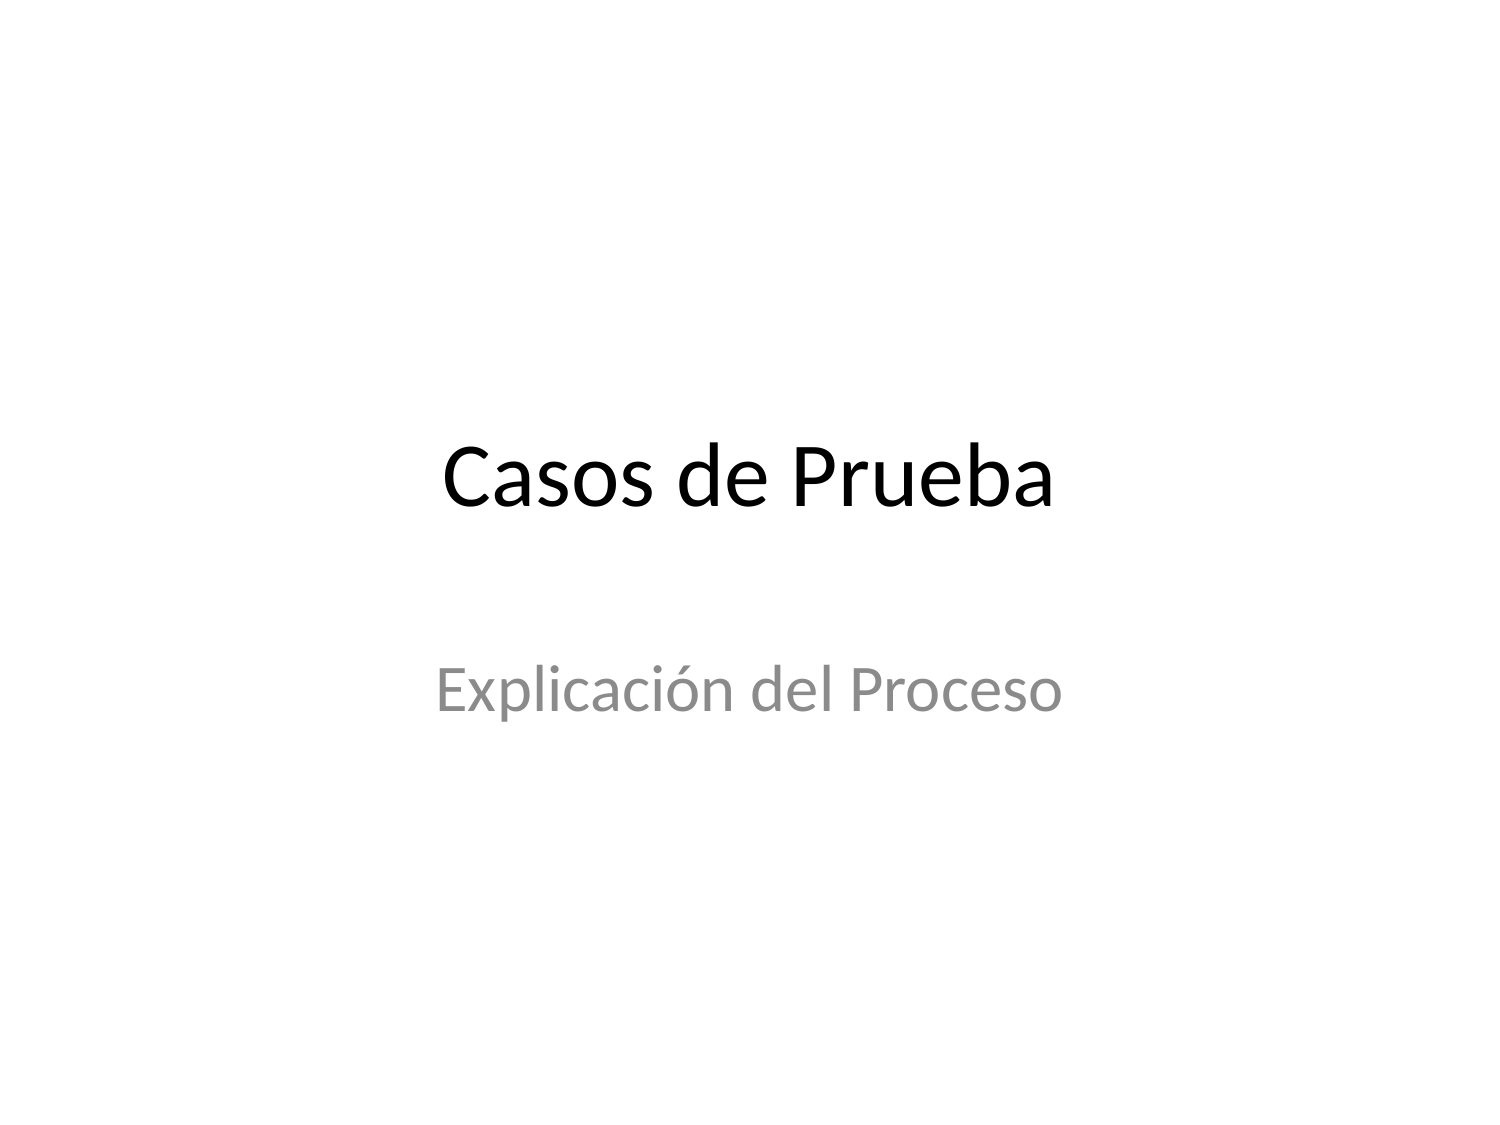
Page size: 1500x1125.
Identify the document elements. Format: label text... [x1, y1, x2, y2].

subtitle Explicación del Proceso [225, 637, 1275, 925]
title Casos de Prueba [112, 349, 1388, 591]
